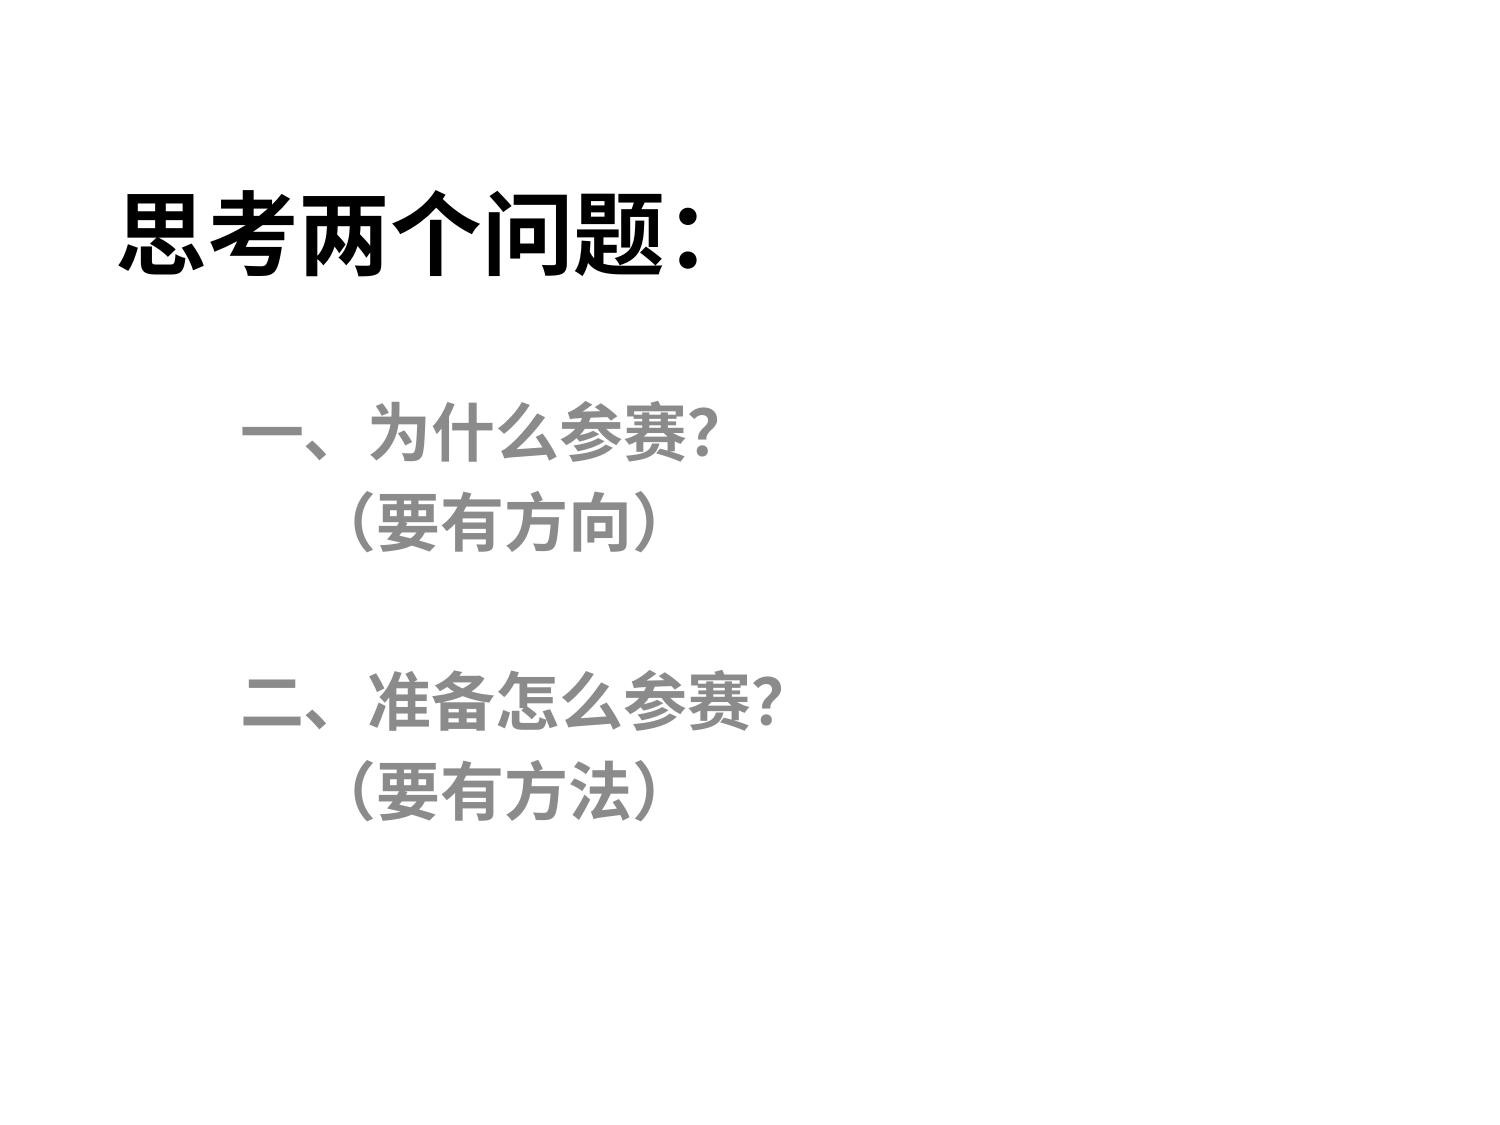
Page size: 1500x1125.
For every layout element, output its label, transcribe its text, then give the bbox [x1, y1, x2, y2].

title 思考两个问题： [100, 160, 1376, 303]
subtitle 一、为什么参赛？ （要有方向） 二、准备怎么参赛？ （要有方法） [225, 385, 1275, 925]
